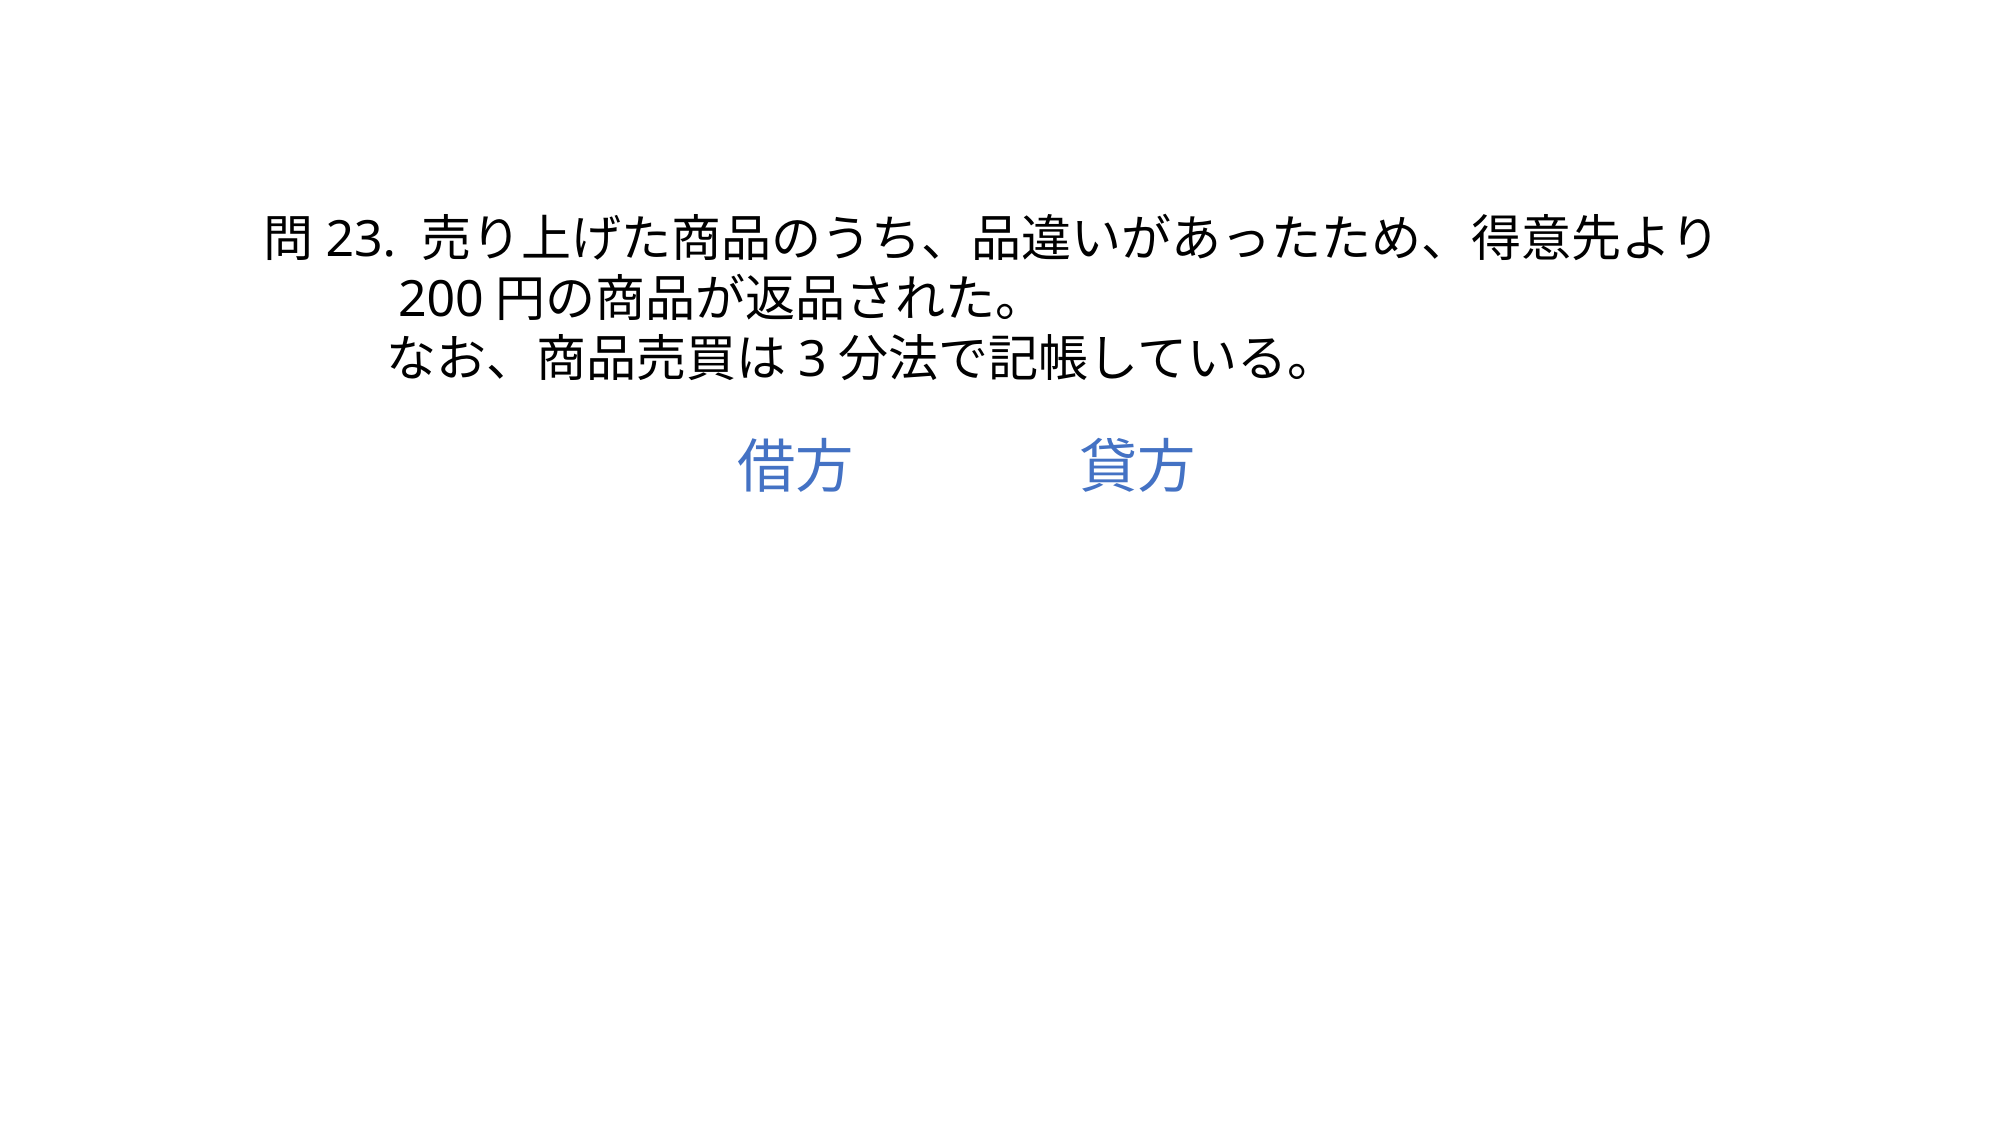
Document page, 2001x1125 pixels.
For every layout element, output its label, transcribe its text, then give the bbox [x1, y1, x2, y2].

text_box 借方 [722, 422, 897, 507]
text_box 貸方 [1064, 422, 1239, 507]
text_box 問23. 売り上げた商品のうち、品違いがあったため、得意先より 200円の商品が返品された。 なお、商品売買は3分法で記帳している。 [248, 199, 1815, 395]
